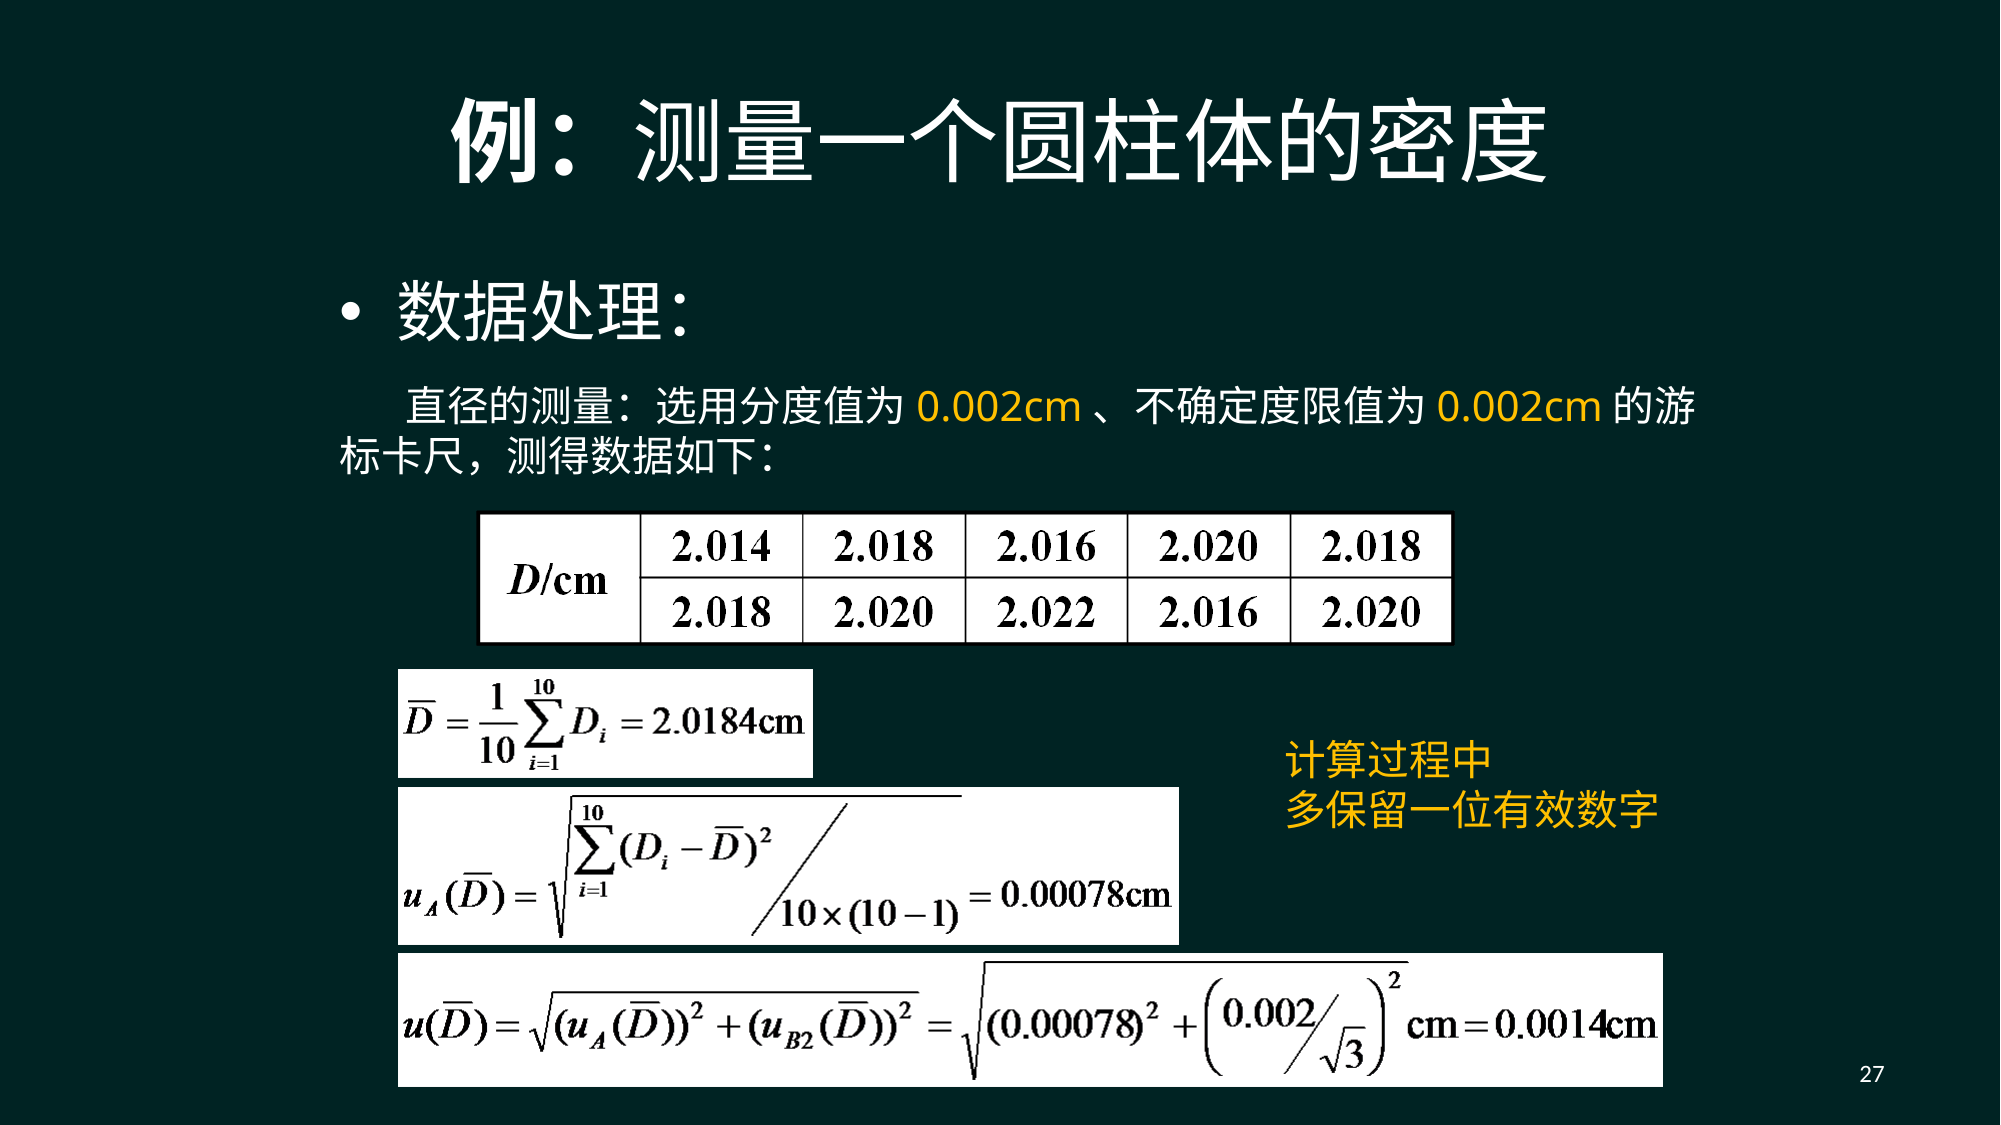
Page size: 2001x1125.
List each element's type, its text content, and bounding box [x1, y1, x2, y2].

list 数据处理： 直径的测量：选用分度值为0.002cm、不确定度限值为0.002cm的游 标卡尺，测得数据如下： [324, 262, 1750, 1005]
picture [397, 786, 1180, 946]
picture [397, 668, 814, 780]
title 例：测量一个圆柱体的密度 [99, 45, 1900, 233]
slide_number 27 [1433, 1042, 1900, 1103]
text_box 计算过程中 多保留一位有效数字 [1269, 726, 1703, 842]
picture [397, 951, 1664, 1088]
picture [468, 503, 1461, 652]
